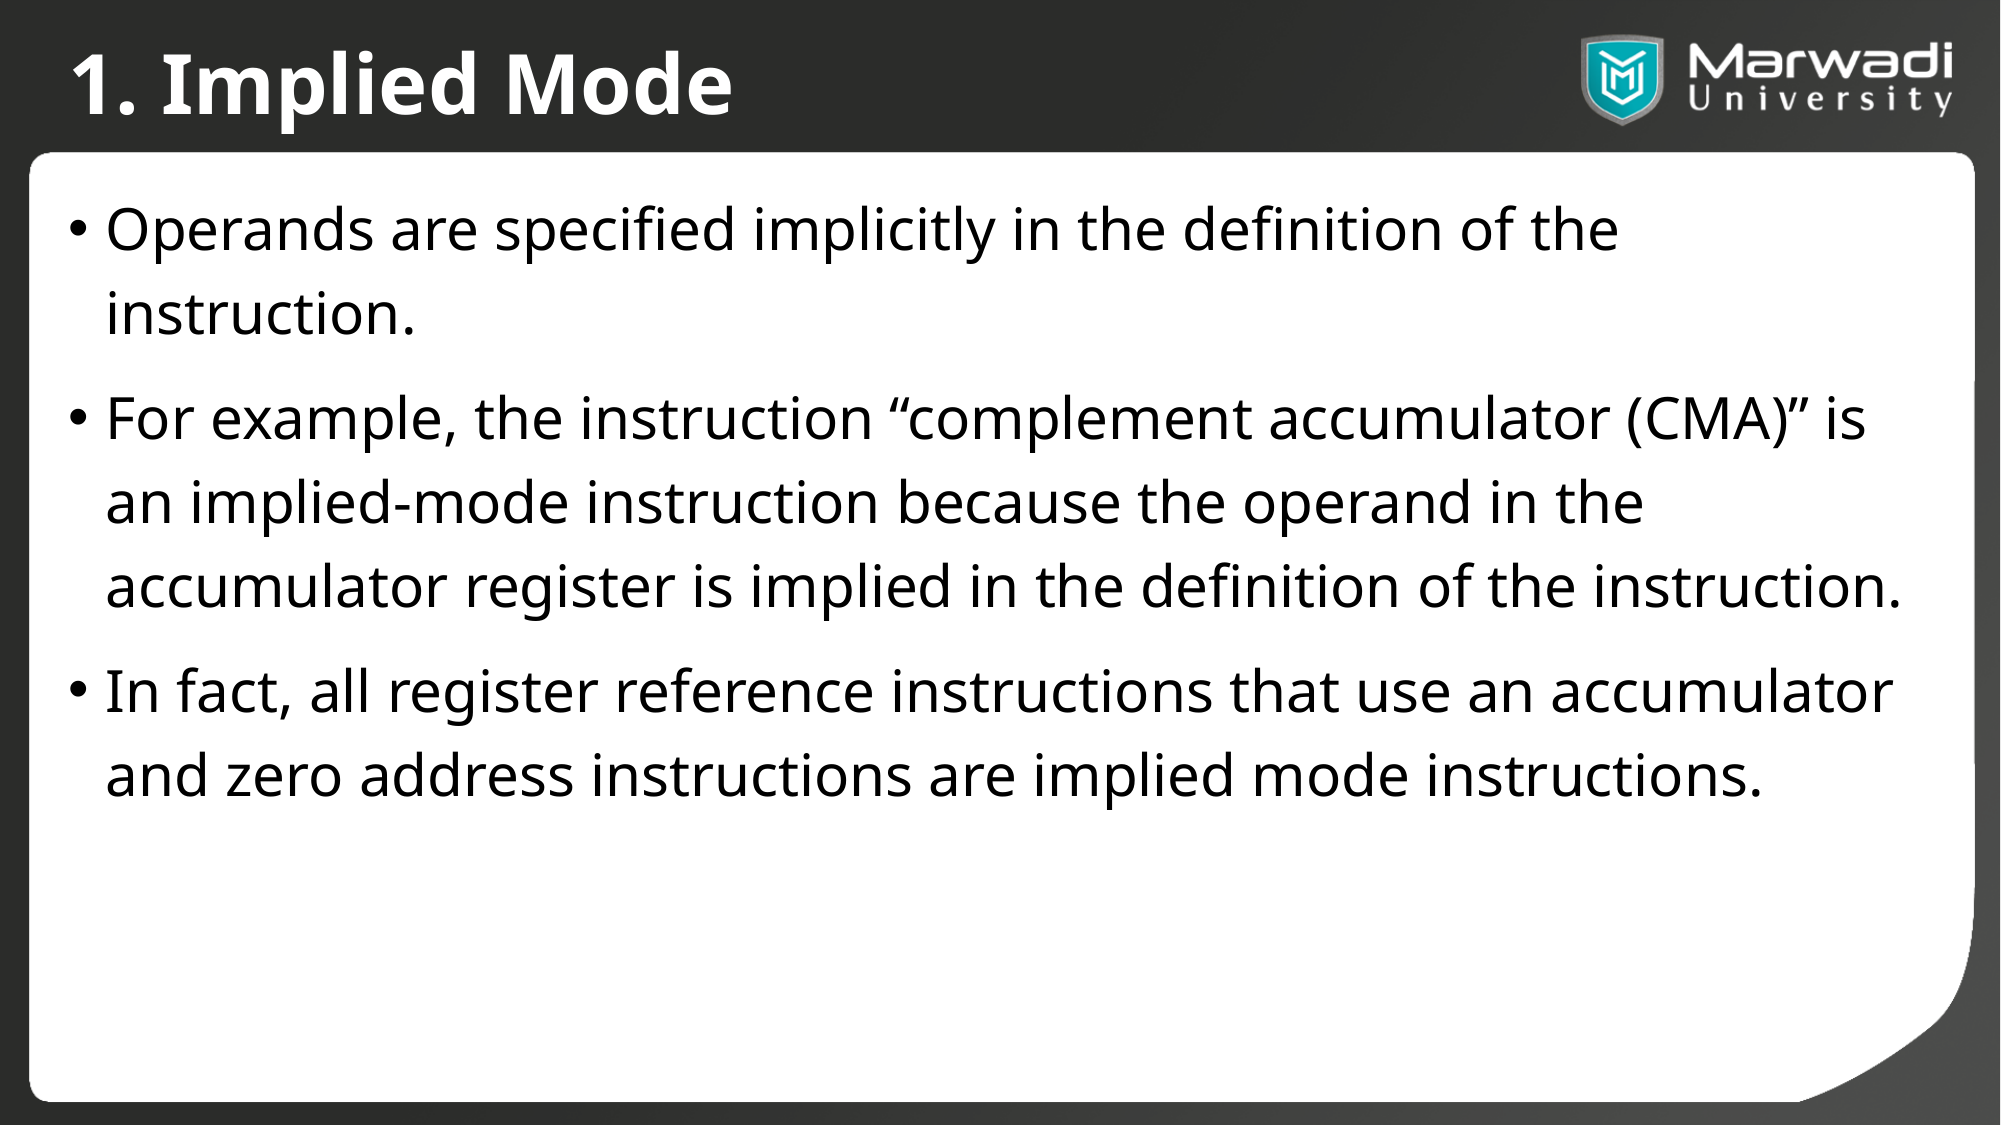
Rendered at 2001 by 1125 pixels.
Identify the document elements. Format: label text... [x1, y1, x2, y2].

picture [0, 0, 2001, 1125]
list Operands are specified implicitly in the definition of the instruction. For example, the instruction “complement accumulator (CMA)” is an implied-mode instruction because the operand in the accumulator register is implied in the definition of the instruction. In fact, all register reference instructions that use an accumulator and zero address instructions are implied mode instructions. [53, 170, 1944, 1046]
title 1. Implied Mode [53, 21, 1569, 155]
